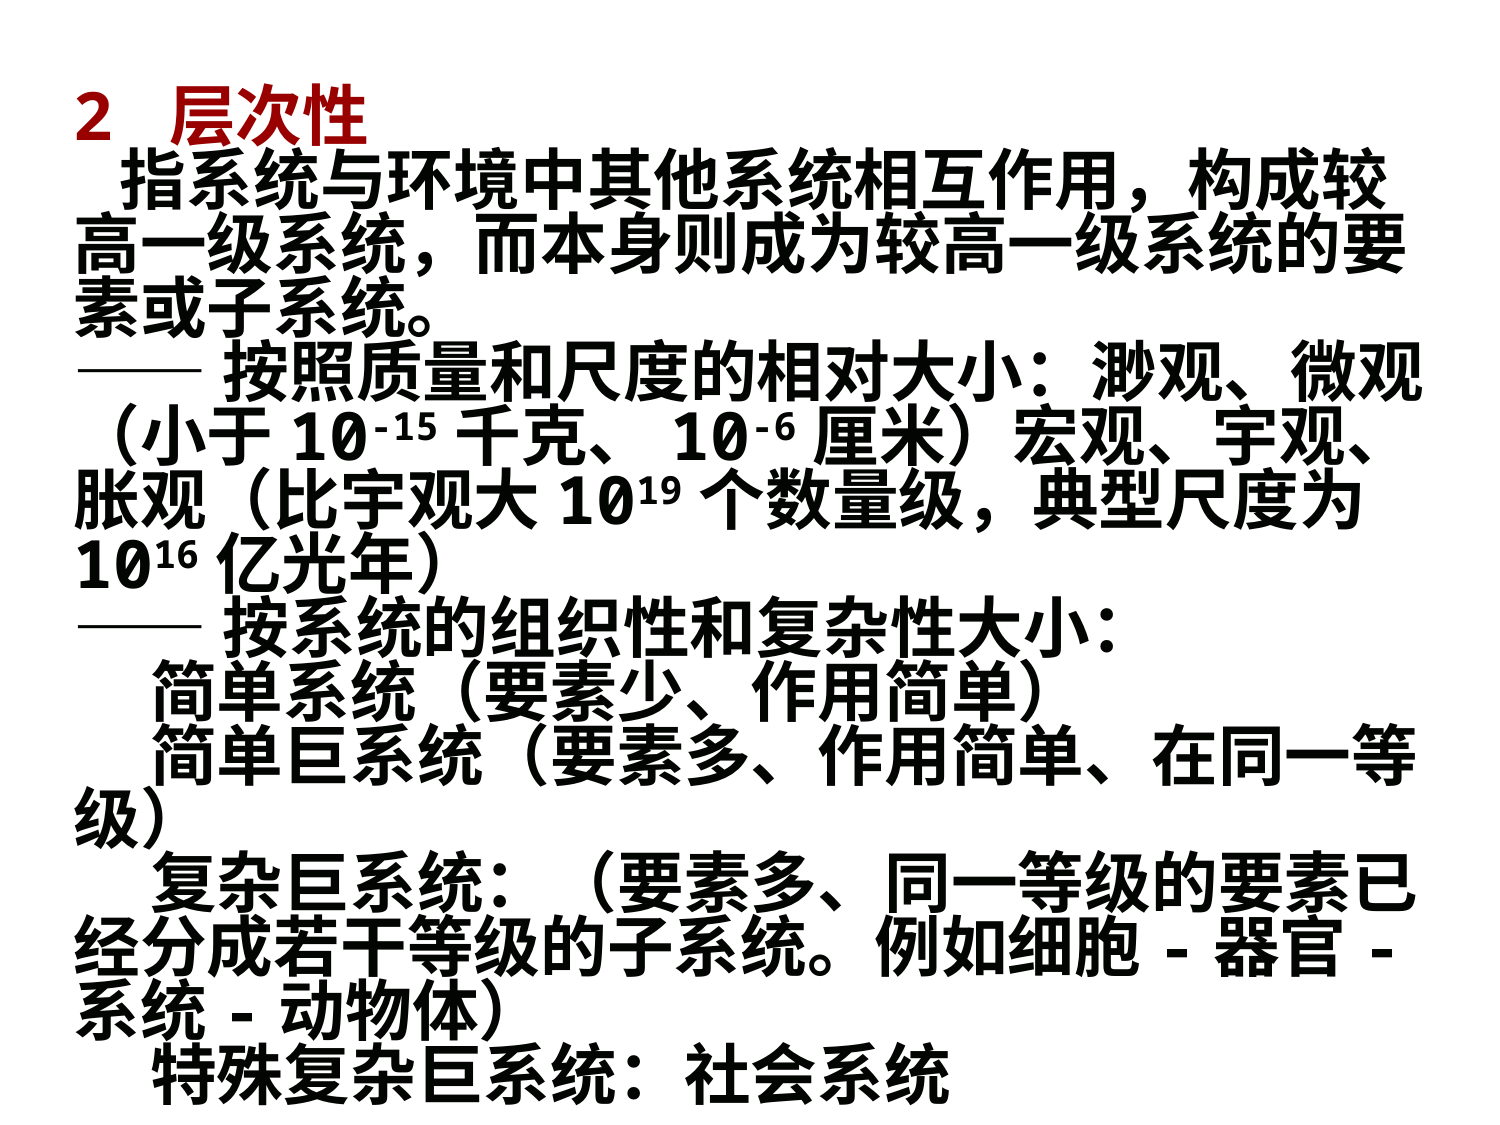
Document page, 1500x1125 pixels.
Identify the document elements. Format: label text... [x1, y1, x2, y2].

text_box 2 层次性 指系统与环境中其他系统相互作用，构成较高一级系统，而本身则成为较高一级系统的要素或子系统。 ——按照质量和尺度的相对大小：渺观、微观（小于10-15千克、10-6厘米）宏观、宇观、胀观（比宇观大1019个数量级，典型尺度为1016亿光年） ——按系统的组织性和复杂性大小： 简单系统（要素少、作用简单） 简单巨系统（要素多、作用简单、在同一等级） 复杂巨系统：（要素多、同一等级的要素已经分成若干等级的子系统。例如细胞-器官-系统-动物体） 特殊复杂巨系统：社会系统 [58, 81, 1453, 1120]
